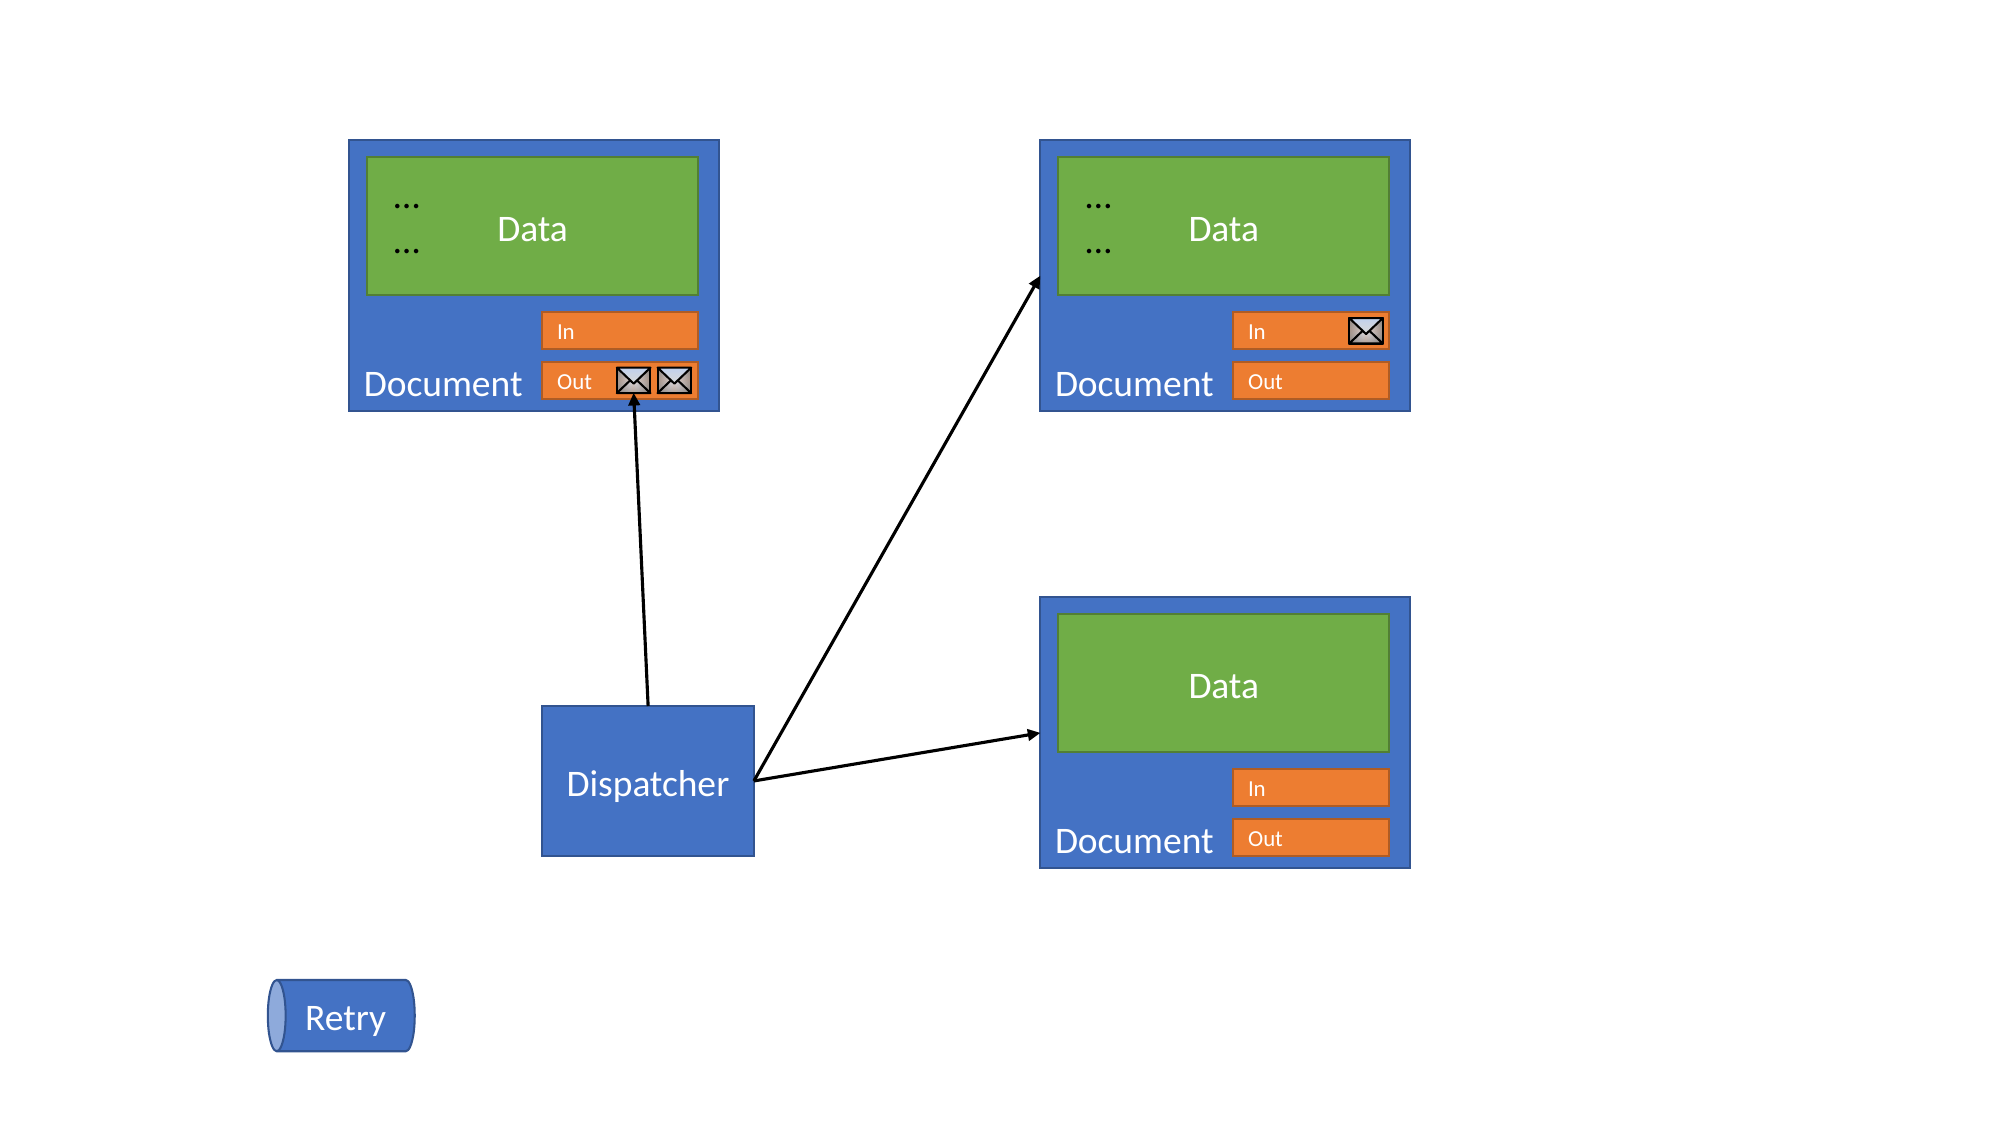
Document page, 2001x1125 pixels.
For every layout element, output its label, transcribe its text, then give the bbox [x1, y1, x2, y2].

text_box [1349, 318, 1383, 344]
text_box Retry [266, 978, 416, 1053]
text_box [657, 367, 692, 394]
text_box Out [541, 361, 699, 400]
text_box Data [1057, 156, 1390, 296]
text_box In [541, 311, 699, 350]
text_box Data [366, 156, 699, 296]
text_box Document [348, 139, 720, 412]
text_box Document [1039, 139, 1411, 412]
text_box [753, 275, 1041, 732]
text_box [633, 393, 649, 706]
text_box Out [1232, 818, 1390, 857]
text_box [753, 732, 1041, 781]
text_box Out [1232, 361, 1390, 400]
text_box In [1232, 768, 1390, 807]
text_box Document [1039, 596, 1411, 869]
text_box Data [1057, 613, 1390, 753]
text_box In [1232, 311, 1390, 350]
text_box Dispatcher [541, 705, 755, 857]
text_box … … [1070, 164, 1163, 269]
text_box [616, 367, 651, 394]
text_box … … [379, 164, 471, 269]
